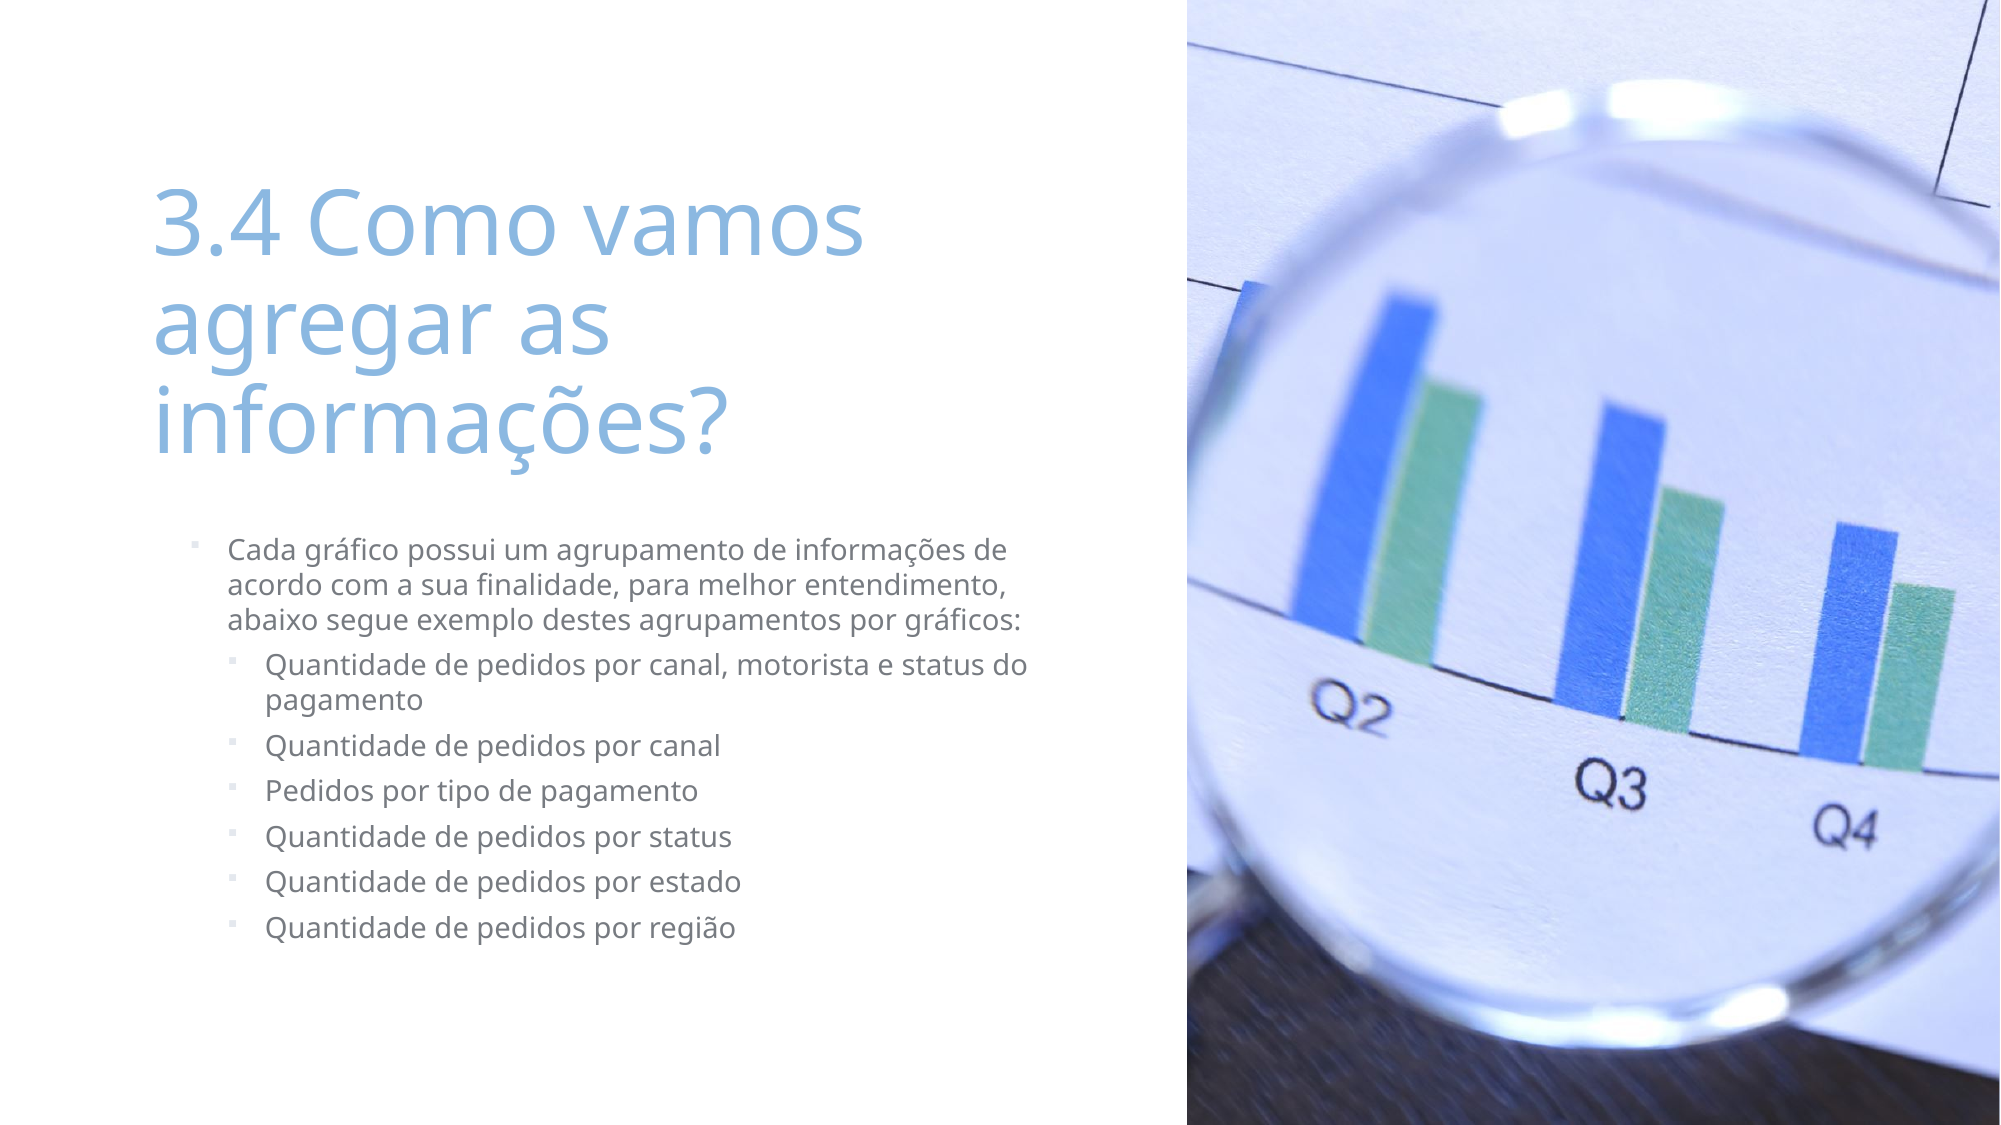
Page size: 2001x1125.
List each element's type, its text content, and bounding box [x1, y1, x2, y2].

picture [1187, 0, 2000, 1125]
list Cada gráfico possui um agrupamento de informações de acordo com a sua finalidade, para melhor entendimento, abaixo segue exemplo destes agrupamentos por gráficos: Quantidade de pedidos por canal, motorista e status do pagamento Quantidade de pedidos por canal Pedidos por tipo de pagamento Quantidade de pedidos por status Quantidade de pedidos por estado Quantidade de pedidos por região [137, 523, 1108, 1014]
text_box [0, 0, 1187, 1125]
title 3.4 Como vamos agregar as informações? [137, 140, 1108, 482]
